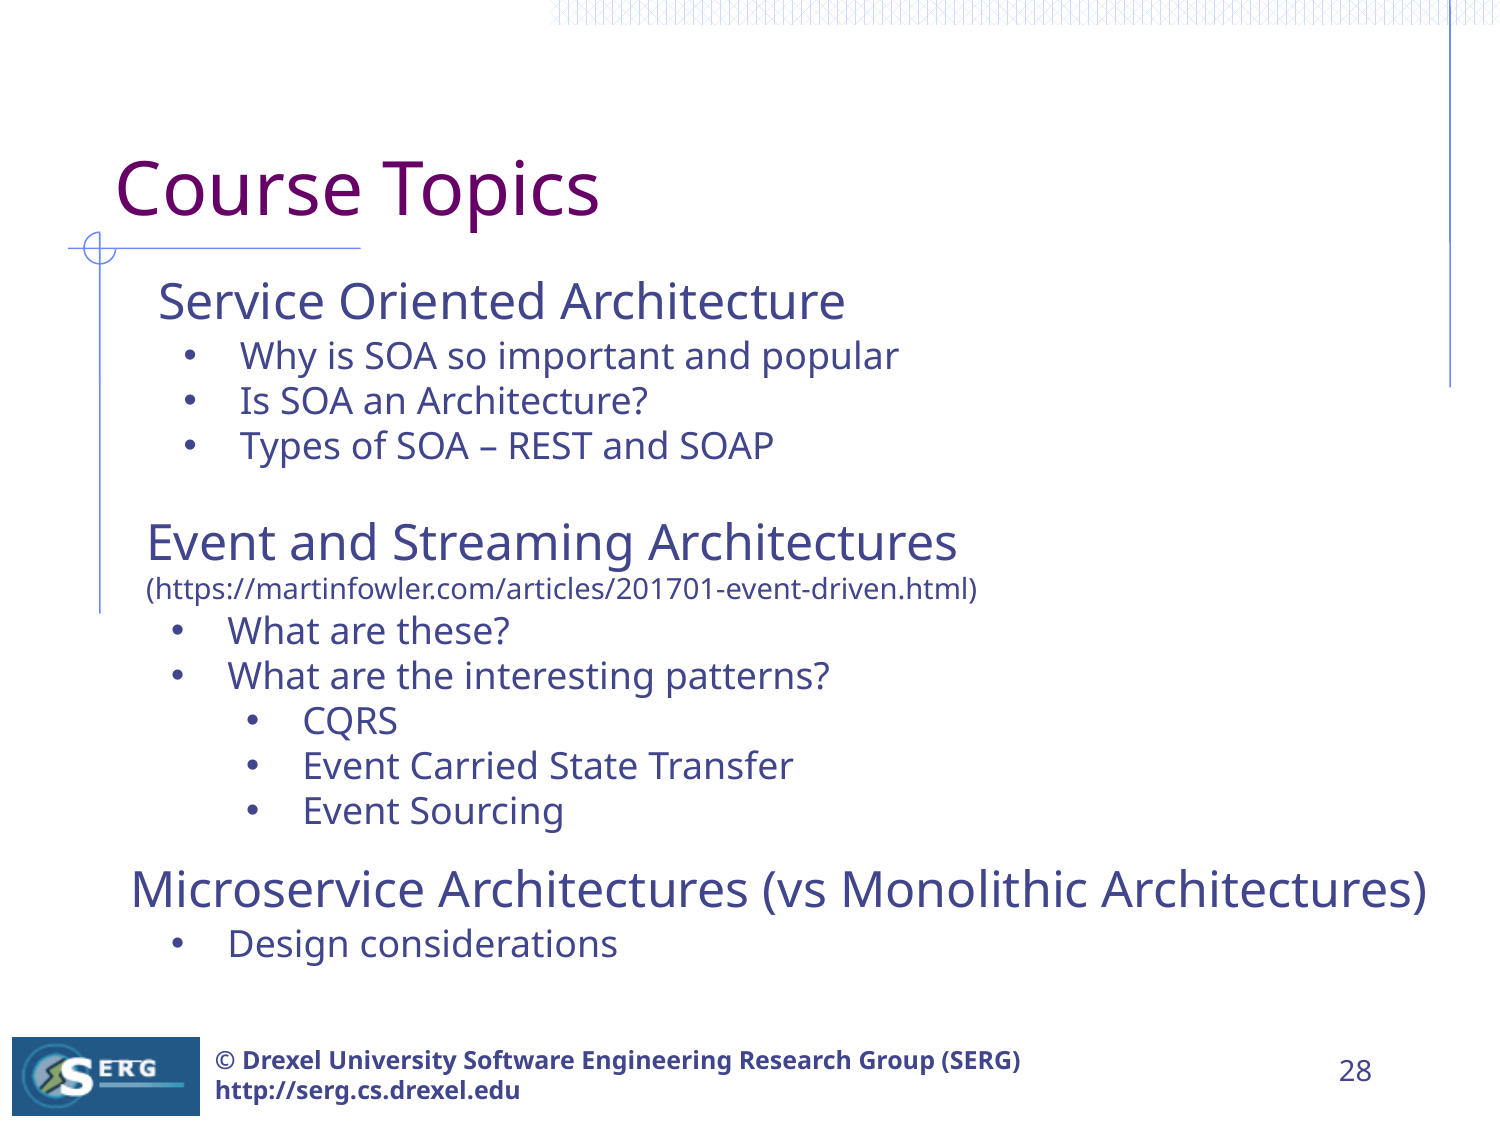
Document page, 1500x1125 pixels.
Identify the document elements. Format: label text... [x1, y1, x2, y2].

text_box What are these? What are the interesting patterns? CQRS Event Carried State Transfer Event Sourcing [156, 599, 1388, 849]
text_box Service Oriented Architecture [143, 262, 863, 338]
text_box Why is SOA so important and popular Is SOA an Architecture? Types of SOA – REST and SOAP [168, 324, 1400, 520]
title Course Topics [99, 50, 1375, 238]
slide_number 28 [1074, 1025, 1388, 1100]
text_box Event and Streaming Architectures (https://martinfowler.com/articles/201701-event-driven.html) [131, 503, 993, 613]
picture [12, 1037, 200, 1116]
text_box Microservice Architectures (vs Monolithic Architectures) [115, 849, 1444, 925]
text_box Design considerations [156, 912, 1388, 973]
